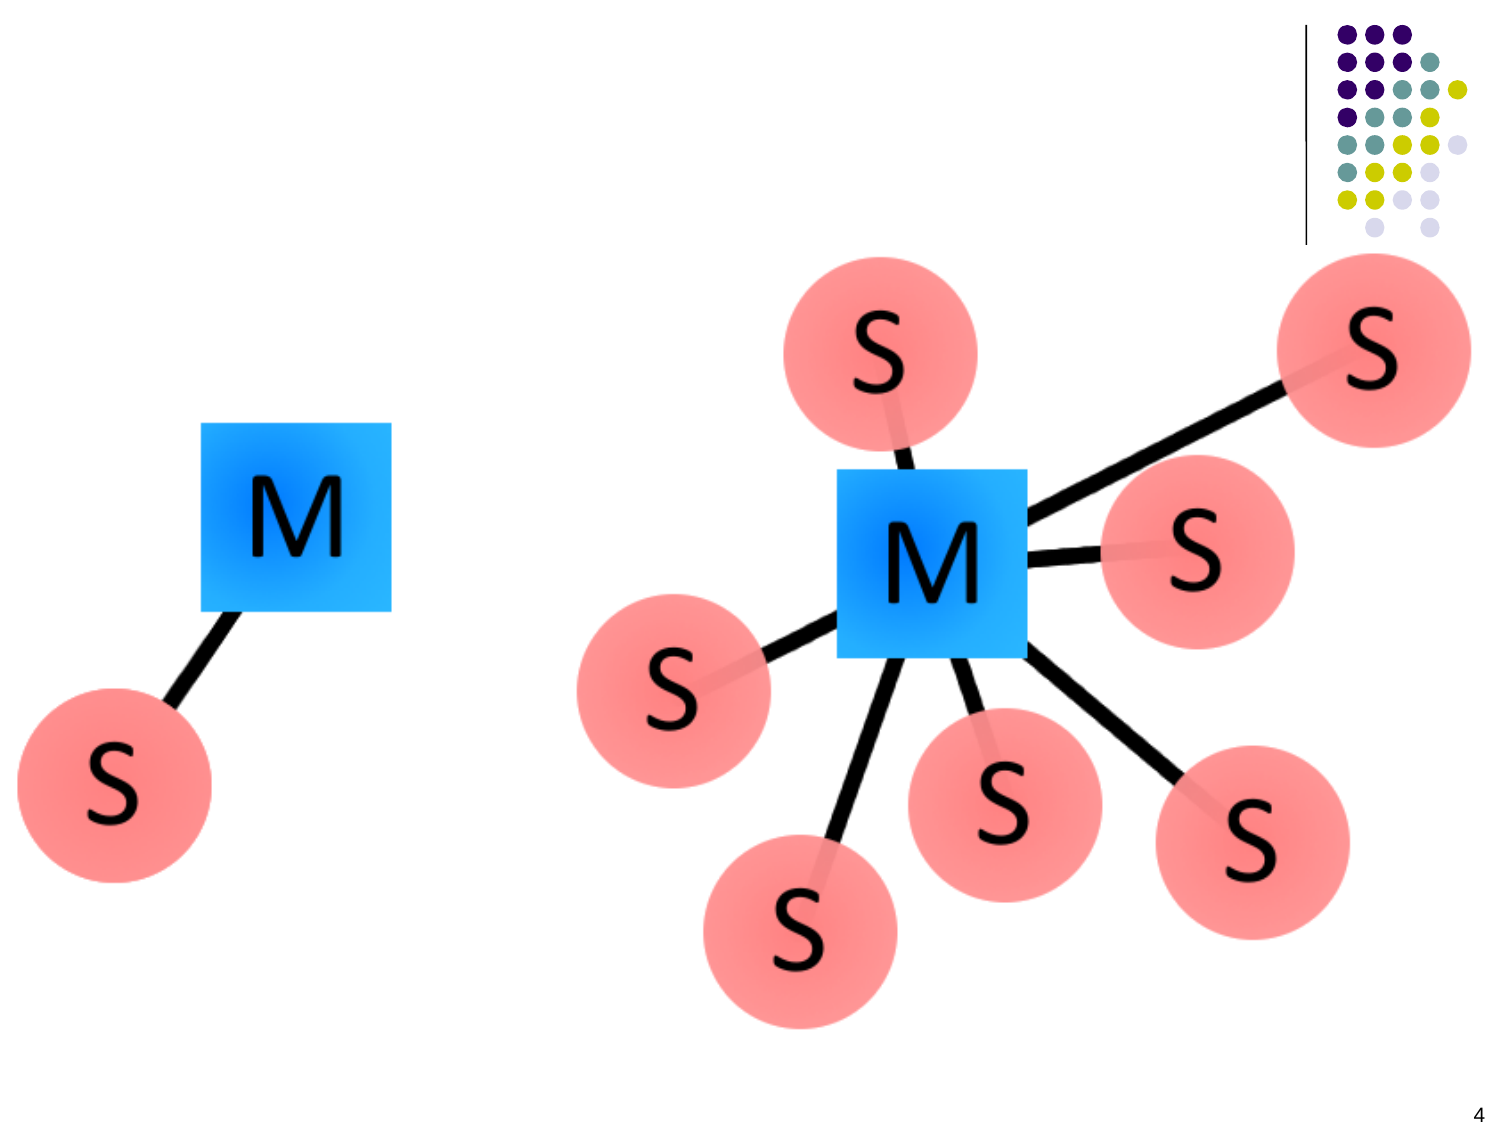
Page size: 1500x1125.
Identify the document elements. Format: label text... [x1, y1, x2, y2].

slide_number 4 [1149, 1093, 1500, 1125]
picture [0, 245, 1500, 1043]
